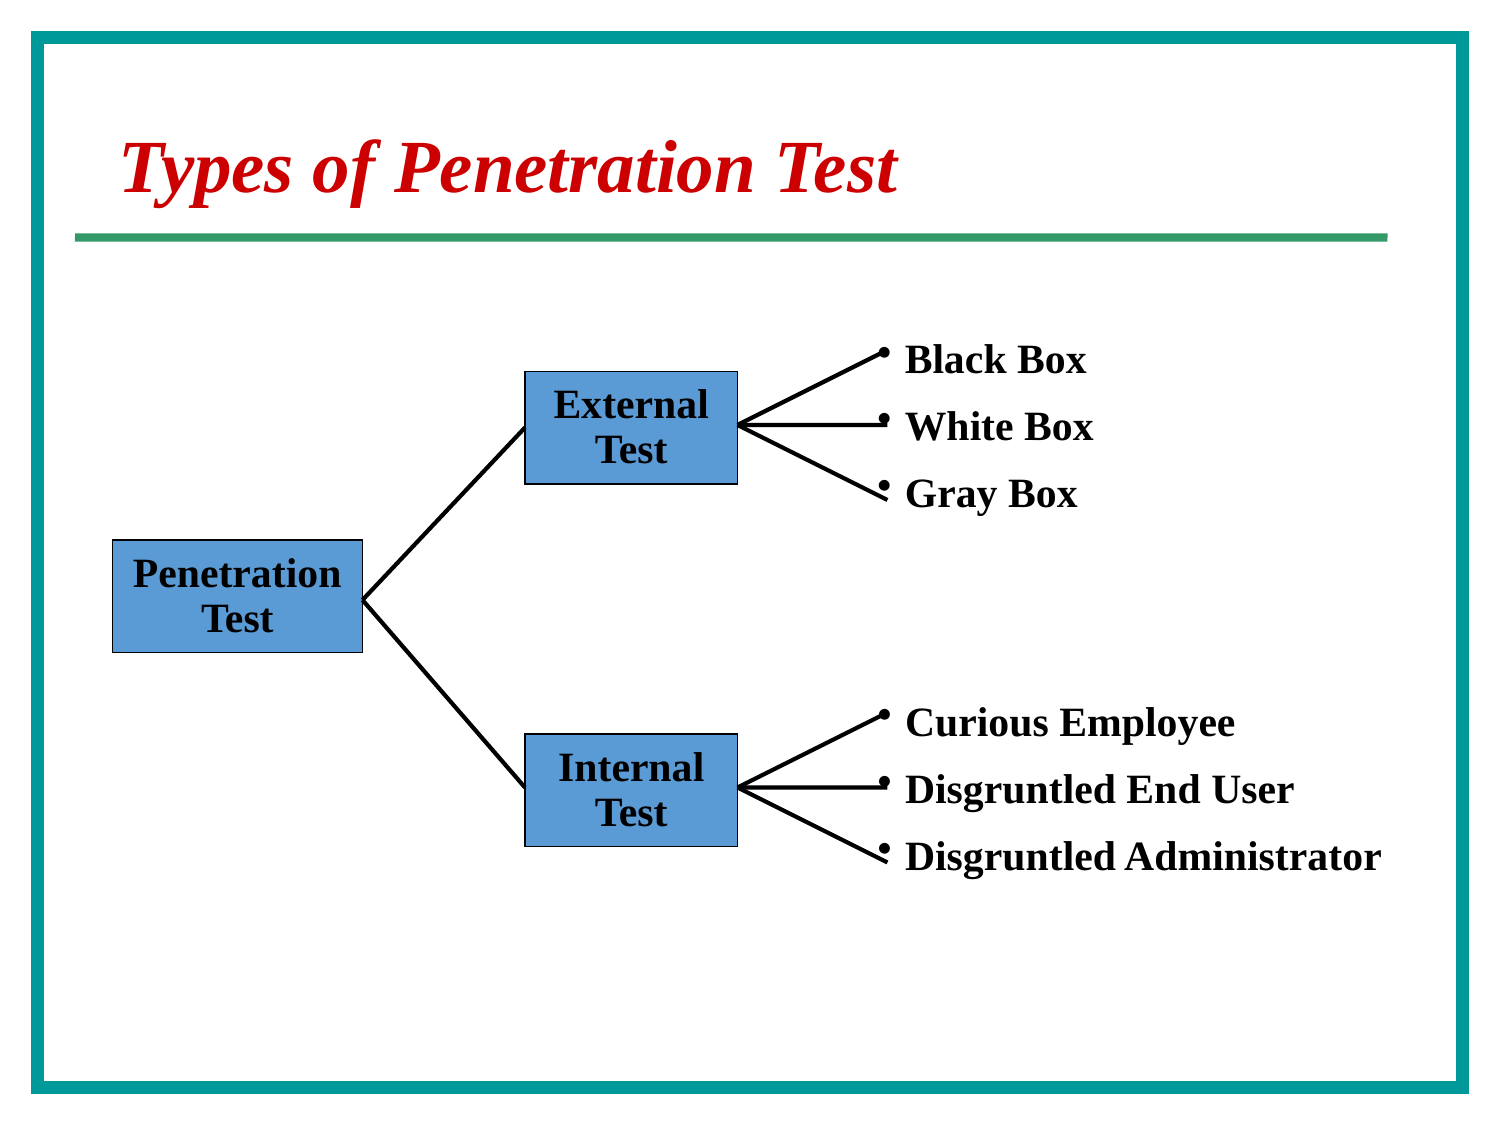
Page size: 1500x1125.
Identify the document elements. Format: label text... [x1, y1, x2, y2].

title Types of Penetration Test [103, 59, 1397, 278]
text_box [524, 371, 738, 847]
text_box Curious Employee Disgruntled End User Disgruntled Administrator [862, 687, 1398, 886]
text_box Penetration Test [112, 540, 363, 653]
text_box Black Box White Box Gray Box [862, 324, 1109, 524]
